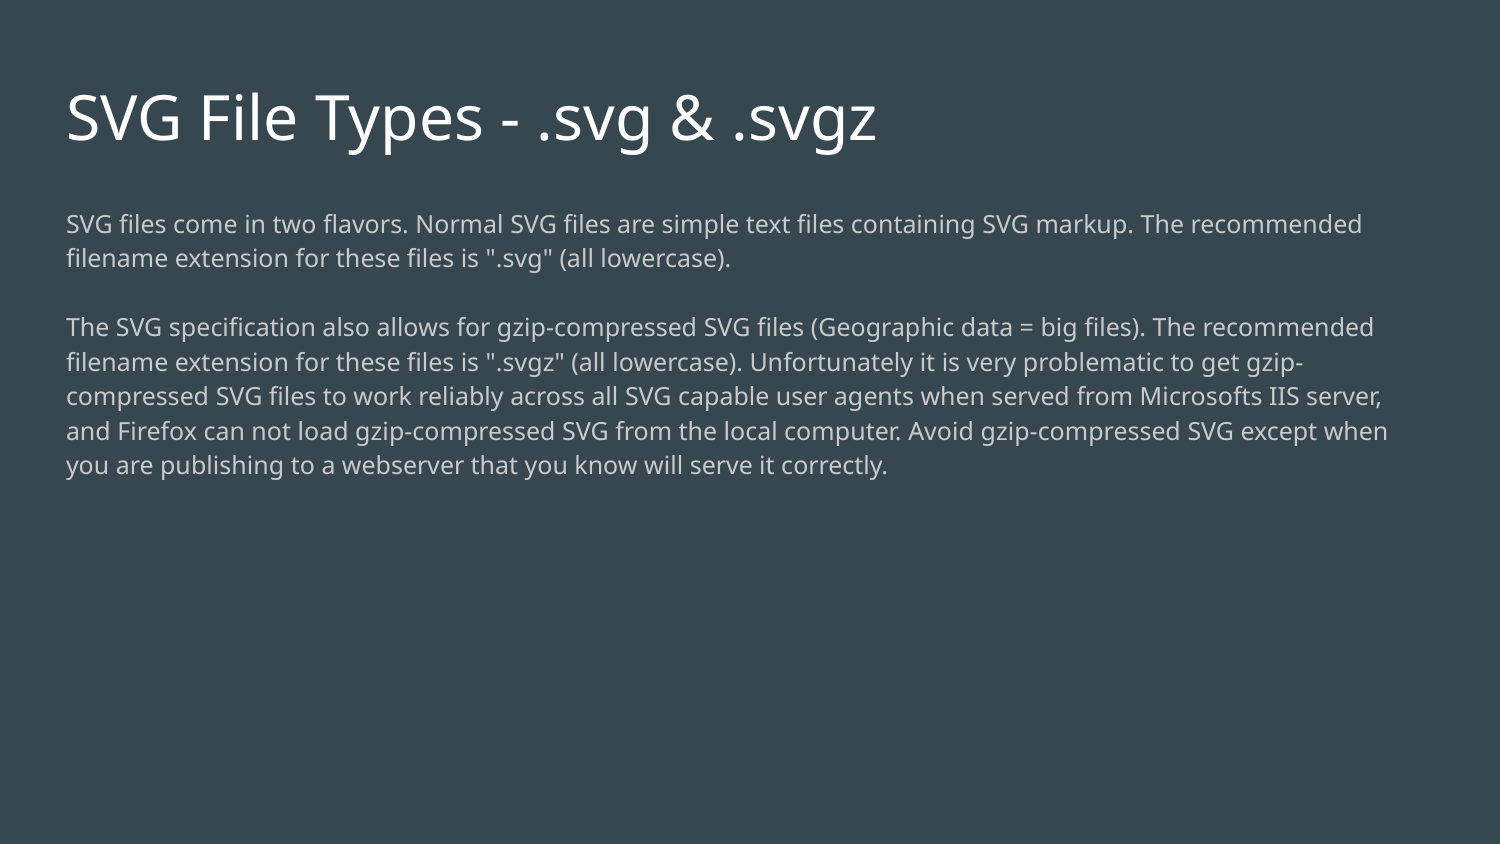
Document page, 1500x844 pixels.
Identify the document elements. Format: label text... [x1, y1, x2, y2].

title SVG File Types - .svg & .svgz [51, 63, 1449, 158]
list SVG files come in two flavors. Normal SVG files are simple text files containing SVG markup. The recommended filename extension for these files is ".svg" (all lowercase). The SVG specification also allows for gzip-compressed SVG files (Geographic data = big files). The recommended filename extension for these files is ".svgz" (all lowercase). Unfortunately it is very problematic to get gzip-compressed SVG files to work reliably across all SVG capable user agents when served from Microsofts IIS server, and Firefox can not load gzip-compressed SVG from the local computer. Avoid gzip-compressed SVG except when you are publishing to a webserver that you know will serve it correctly. [51, 189, 1449, 750]
